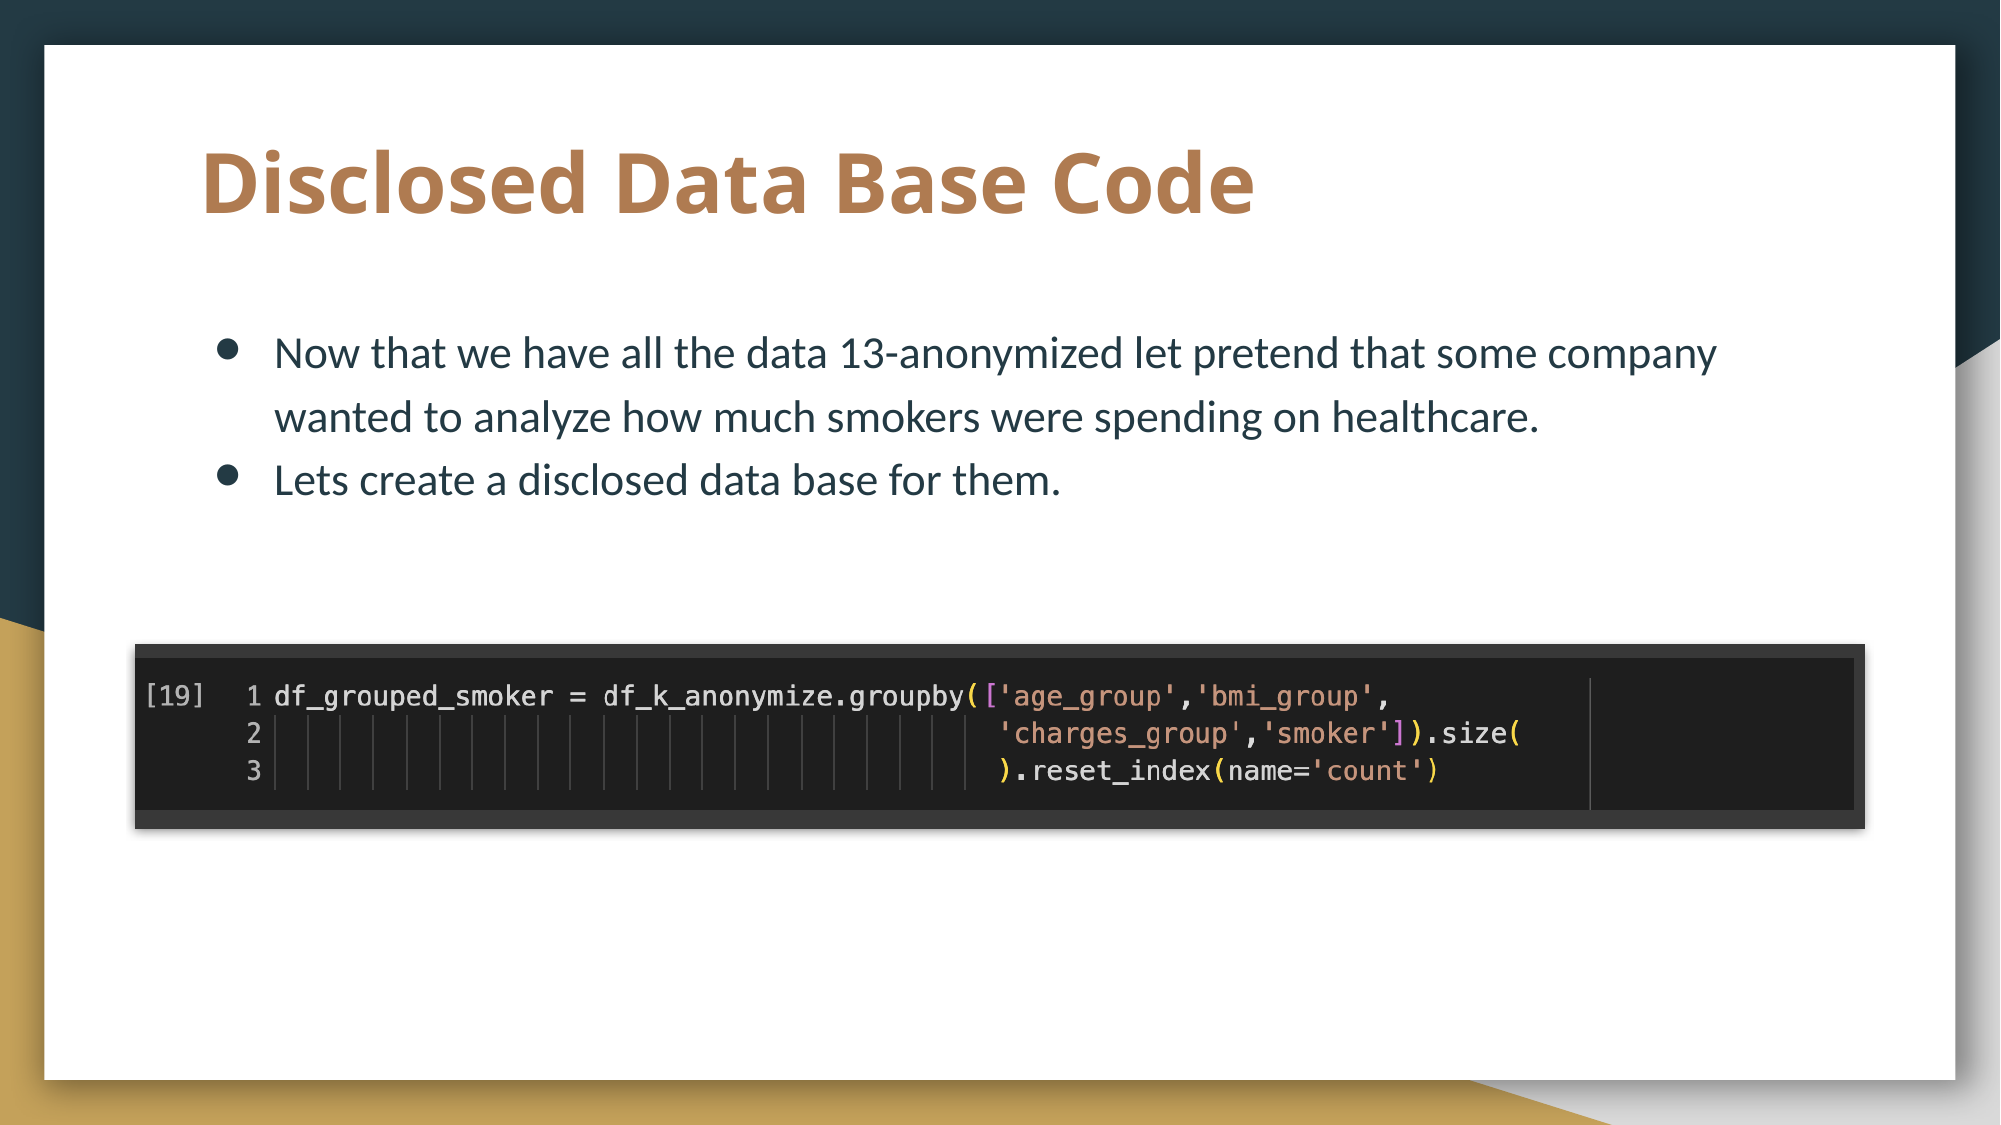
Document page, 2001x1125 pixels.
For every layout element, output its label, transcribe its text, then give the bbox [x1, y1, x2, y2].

picture [135, 644, 1865, 829]
title Disclosed Data Base Code [179, 109, 1821, 294]
list Now that we have all the data 13-anonymized let pretend that some company wanted to analyze how much smokers were spending on healthcare. Lets create a disclosed data base for them. [179, 294, 1821, 577]
